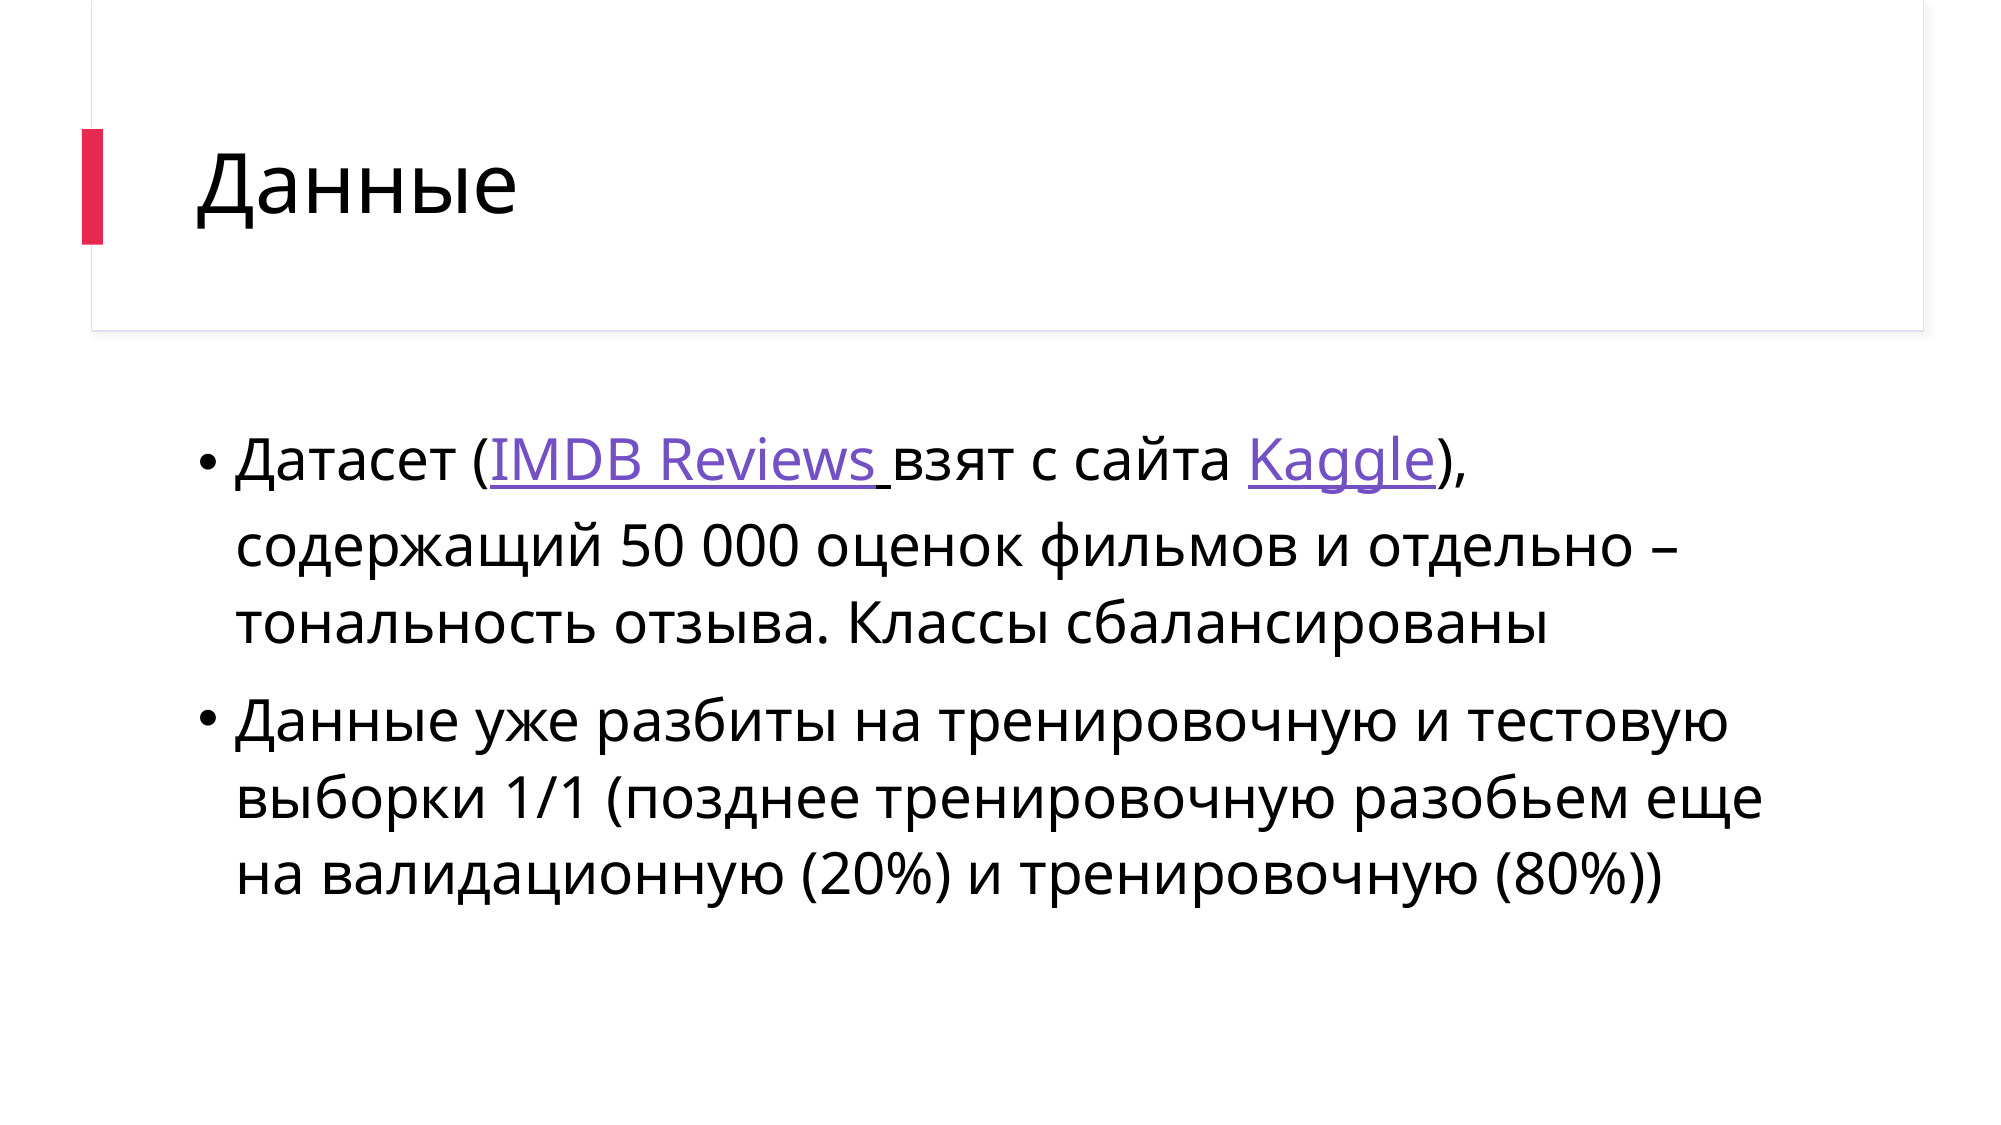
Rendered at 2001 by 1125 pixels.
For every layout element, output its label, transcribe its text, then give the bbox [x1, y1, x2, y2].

list Датасет (IMDB Reviews взят с сайта Kaggle), содержащий 50 000 оценок фильмов и отдельно – тональность отзыва. Классы сбалансированы Данные уже разбиты на тренировочную и тестовую выборки 1/1 (позднее тренировочную разобьем еще на валидационную (20%) и тренировочную (80%)) [183, 406, 1851, 1013]
title Данные [183, 90, 1851, 284]
